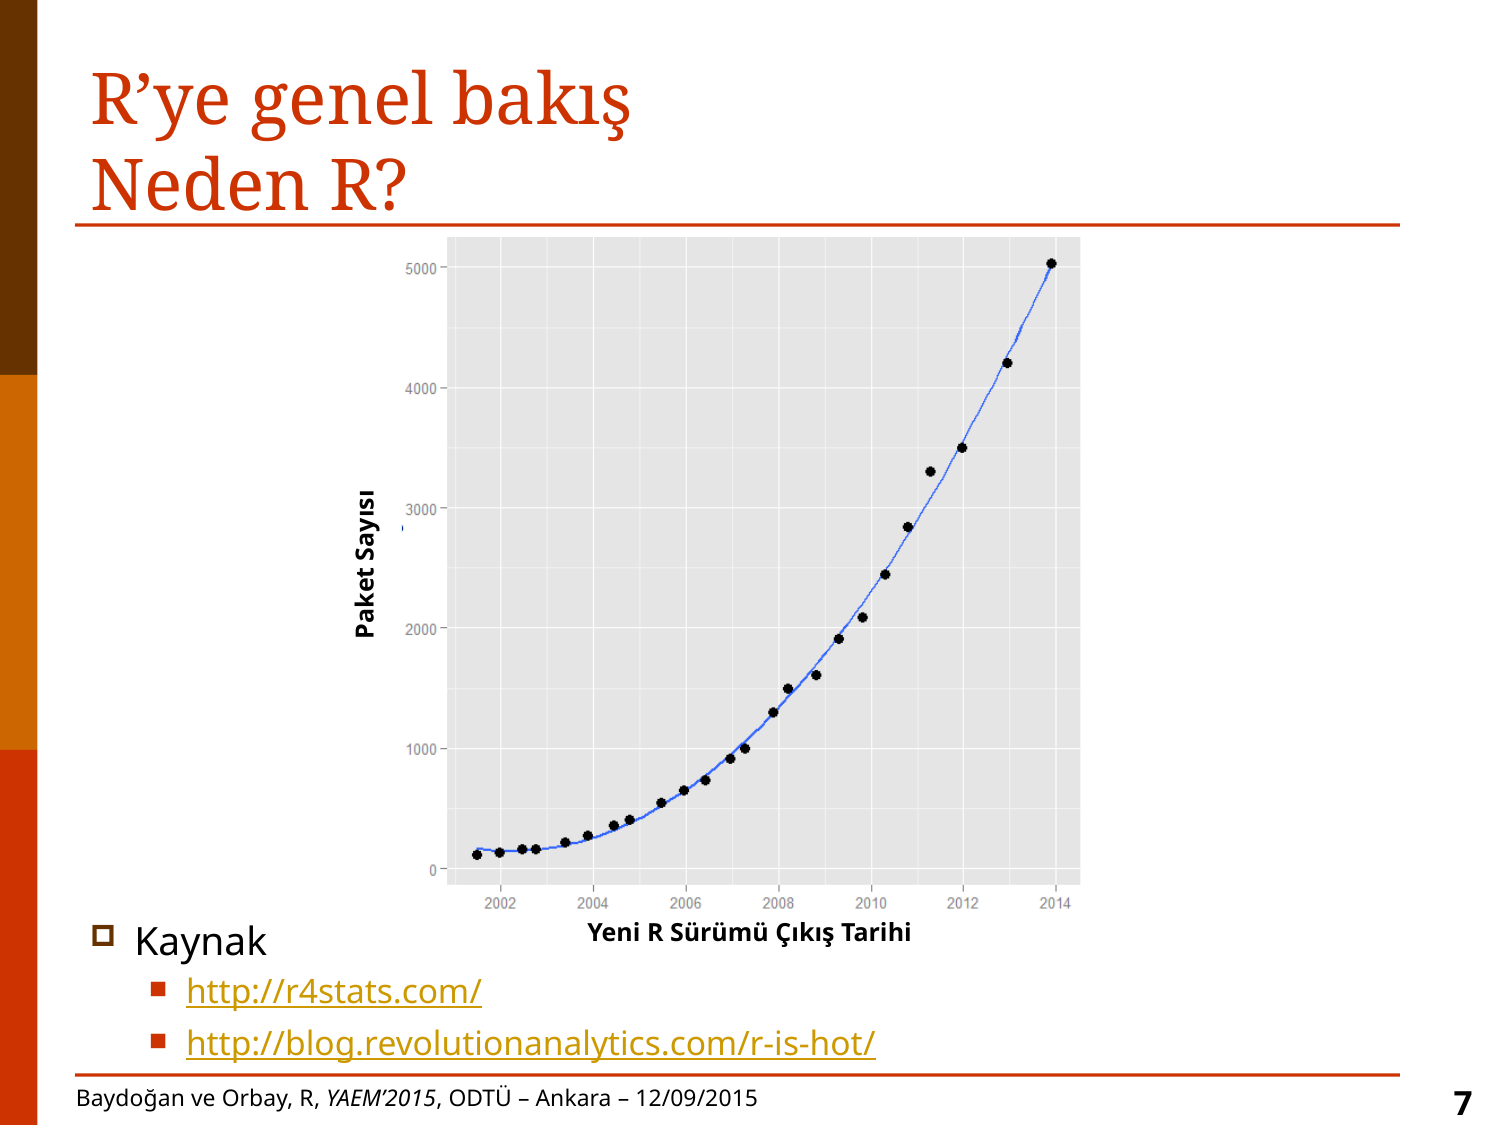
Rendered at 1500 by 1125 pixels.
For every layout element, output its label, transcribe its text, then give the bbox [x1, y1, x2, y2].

list Kaynak http://r4stats.com/ http://blog.revolutionanalytics.com/r-is-hot/ [74, 908, 1451, 1078]
picture [401, 237, 1103, 917]
text_box Paket Sayısı [341, 445, 396, 654]
slide_number 7 [1137, 1074, 1488, 1125]
title R’ye genel bakış Neden R? [74, 45, 1426, 233]
text_box Yeni R Sürümü Çıkış Tarihi [572, 908, 1142, 970]
